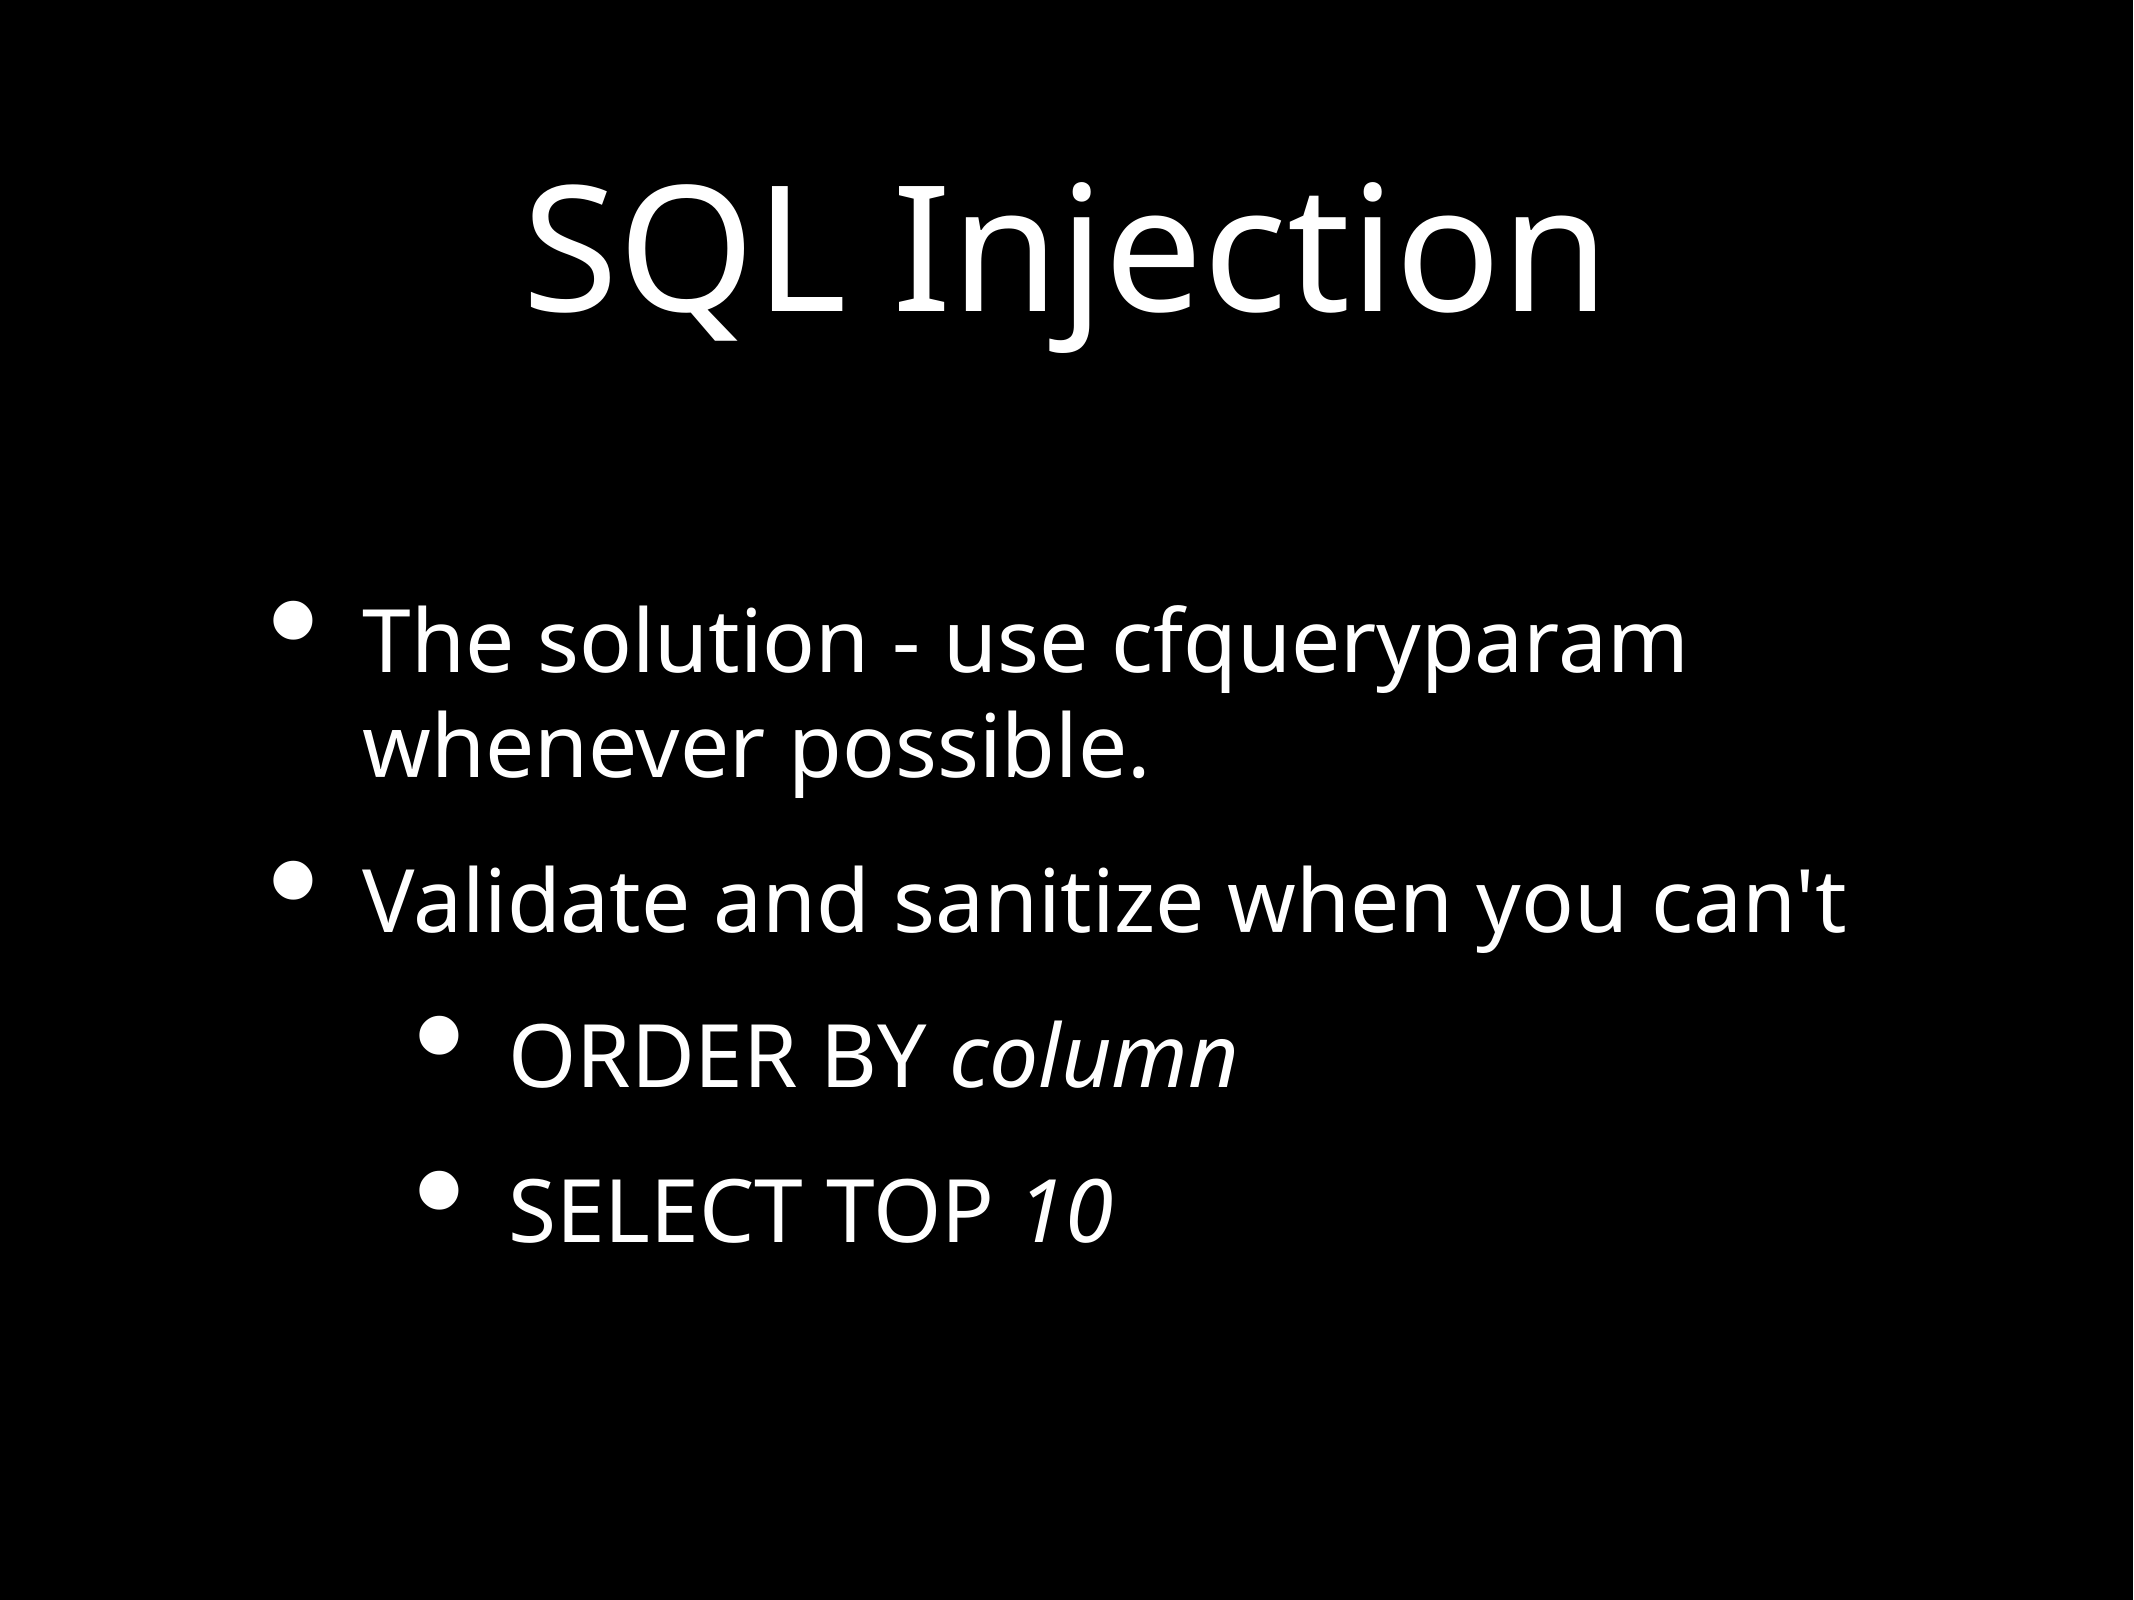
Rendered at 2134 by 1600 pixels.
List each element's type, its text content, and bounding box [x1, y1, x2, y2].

list The solution - use cfqueryparam whenever possible. Validate and sanitize when you can't ORDER BY column SELECT TOP 10 [207, 453, 1926, 1393]
title SQL Injection [207, 41, 1926, 443]
